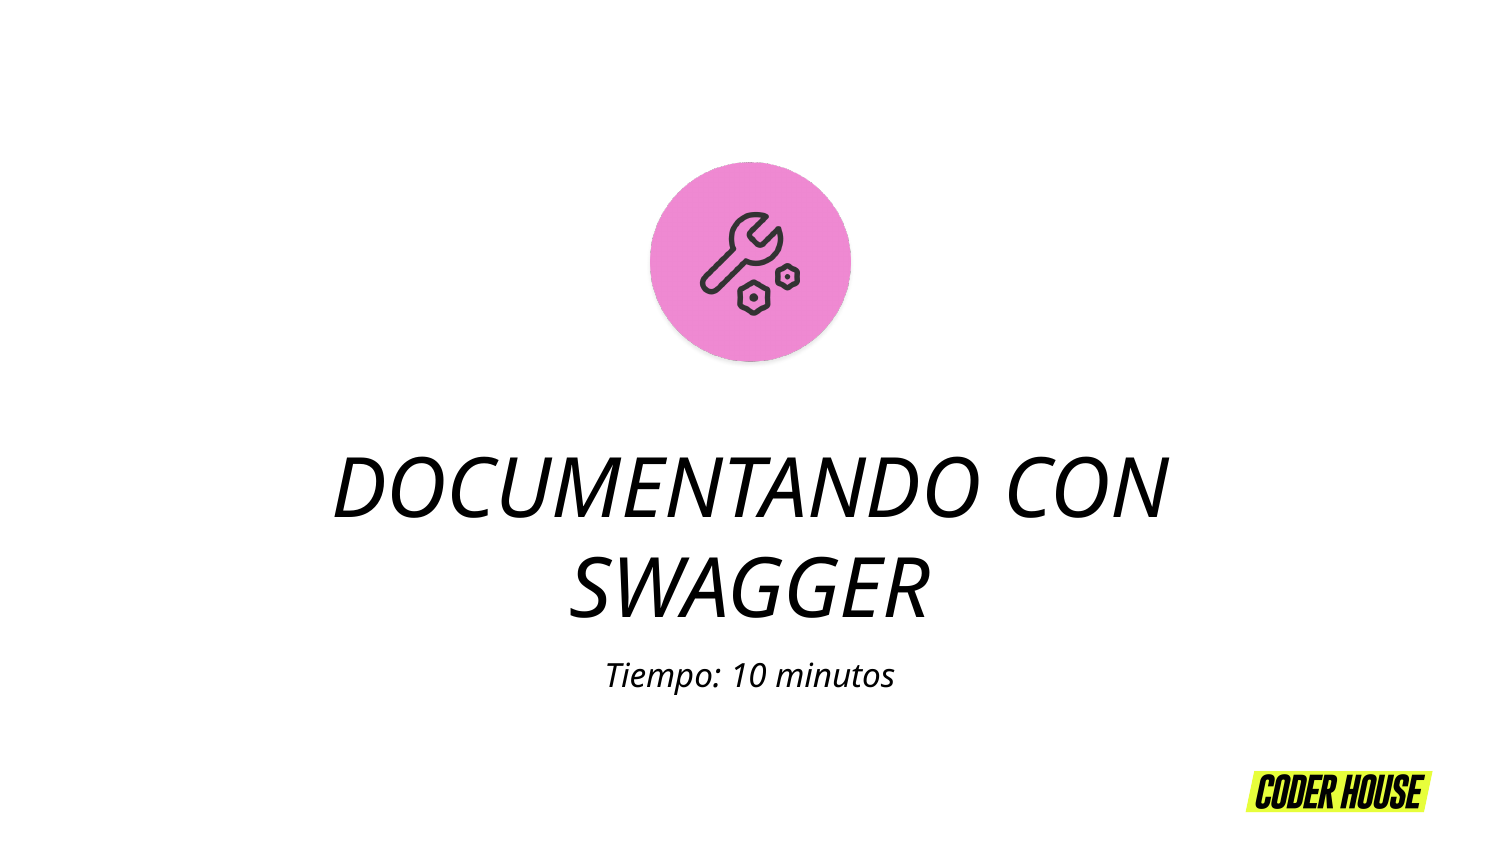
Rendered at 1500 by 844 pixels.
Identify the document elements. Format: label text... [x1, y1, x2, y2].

text_box DOCUMENTANDO CON SWAGGER Tiempo: 10 minutos [132, 419, 1368, 749]
picture [636, 148, 864, 375]
picture [1241, 764, 1437, 819]
